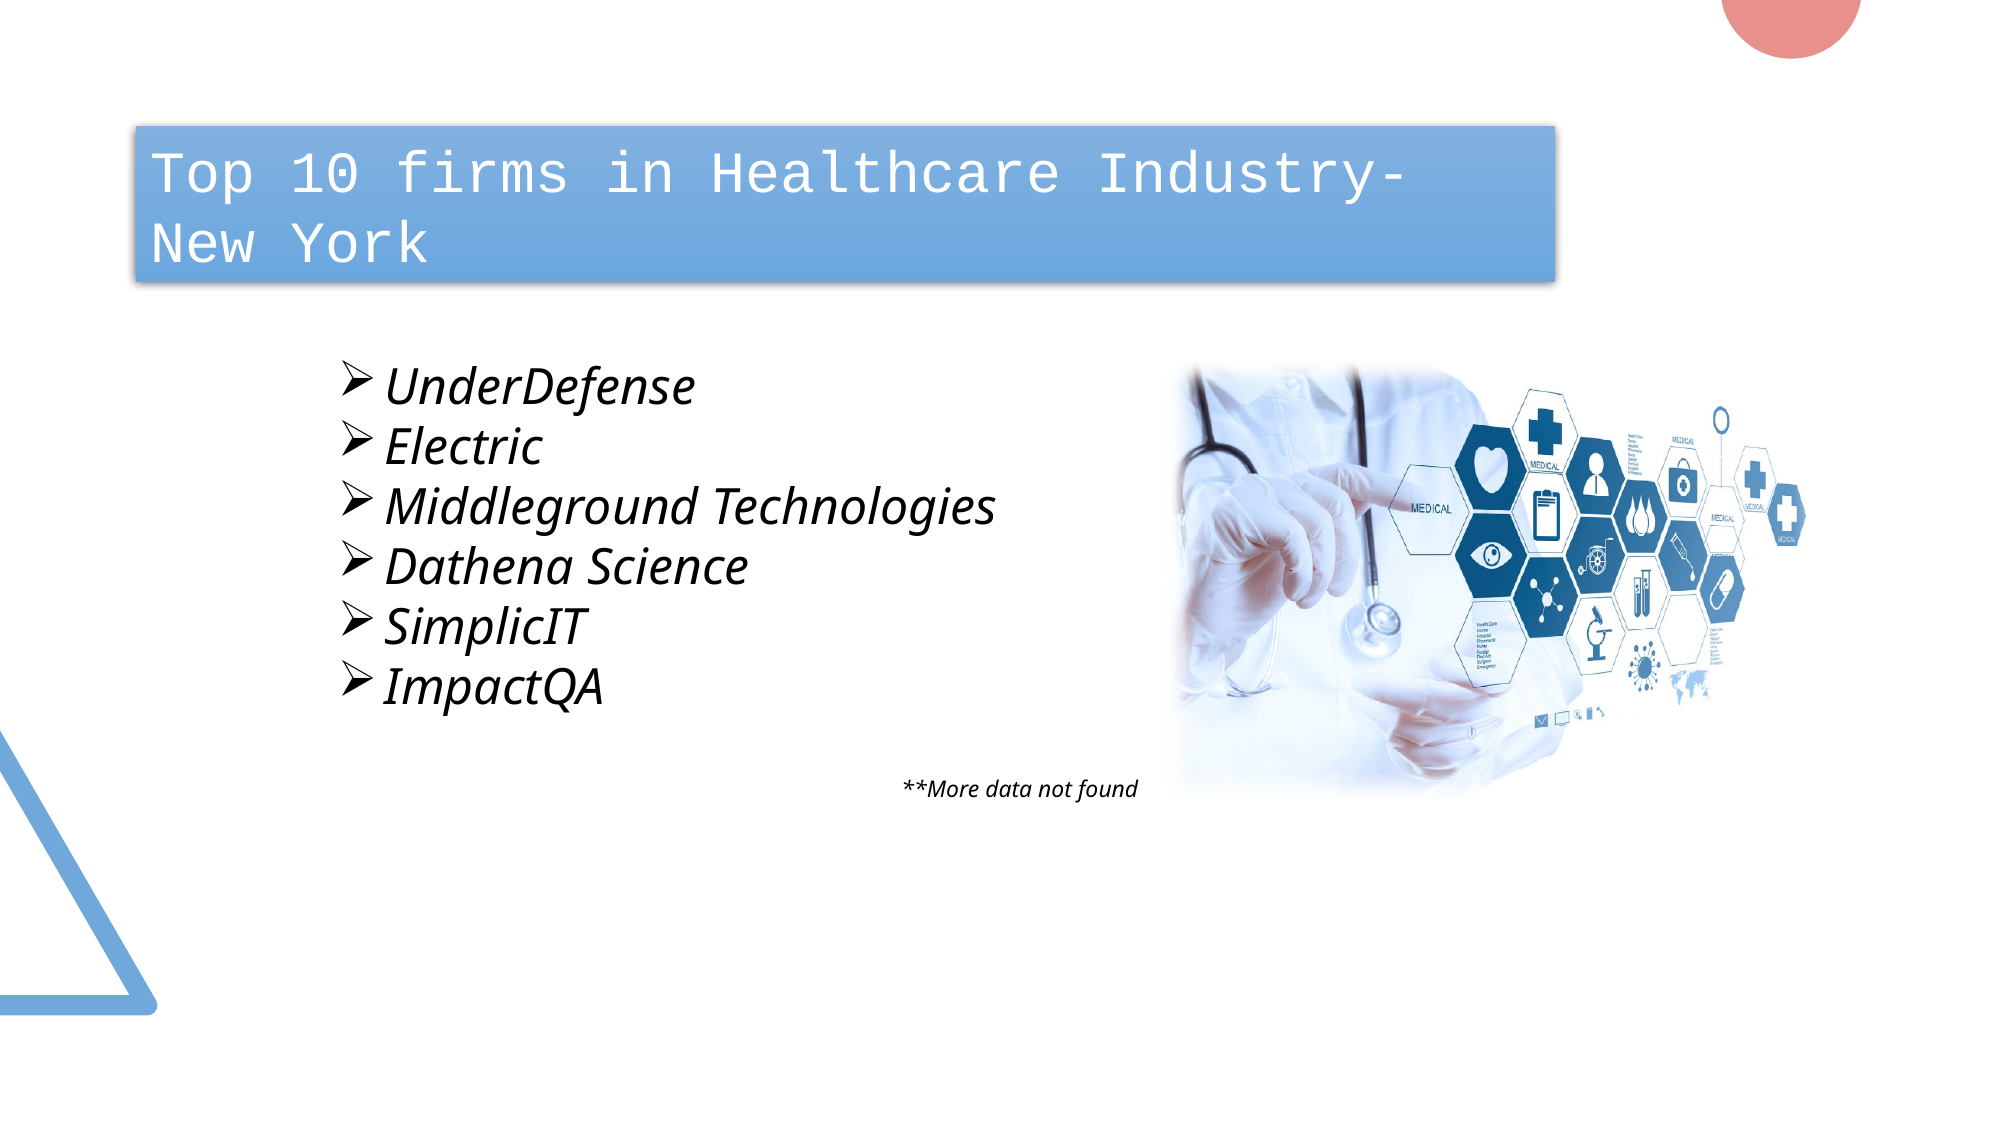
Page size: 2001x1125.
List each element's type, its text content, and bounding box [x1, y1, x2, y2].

text_box Top 10 firms in Healthcare Industry- New York [135, 126, 1556, 282]
text_box UnderDefense Electric Middleground Technologies Dathena Science SimplicIT ImpactQA **More data not found [322, 346, 1154, 809]
picture [1166, 359, 1827, 802]
